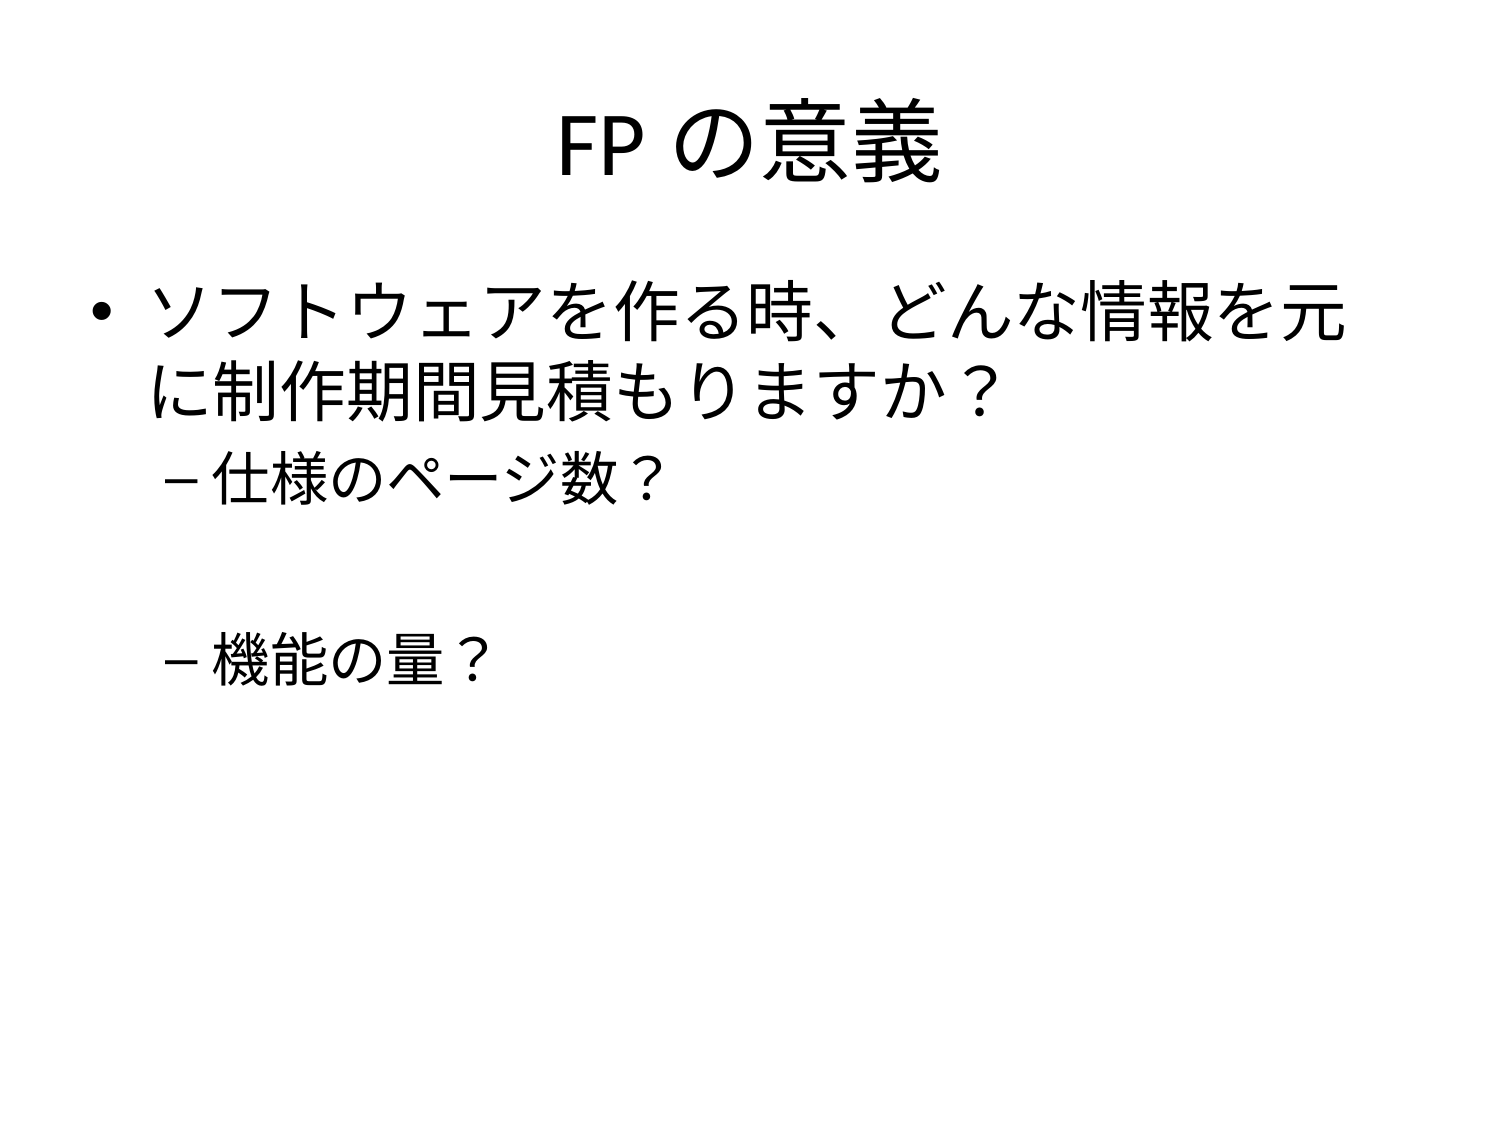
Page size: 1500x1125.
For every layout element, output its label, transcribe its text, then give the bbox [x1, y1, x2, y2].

list ソフトウェアを作る時、どんな情報を元に制作期間見積もりますか？ 仕様のページ数？ 機能の量？ [75, 262, 1425, 1005]
title FPの意義 [75, 45, 1425, 233]
